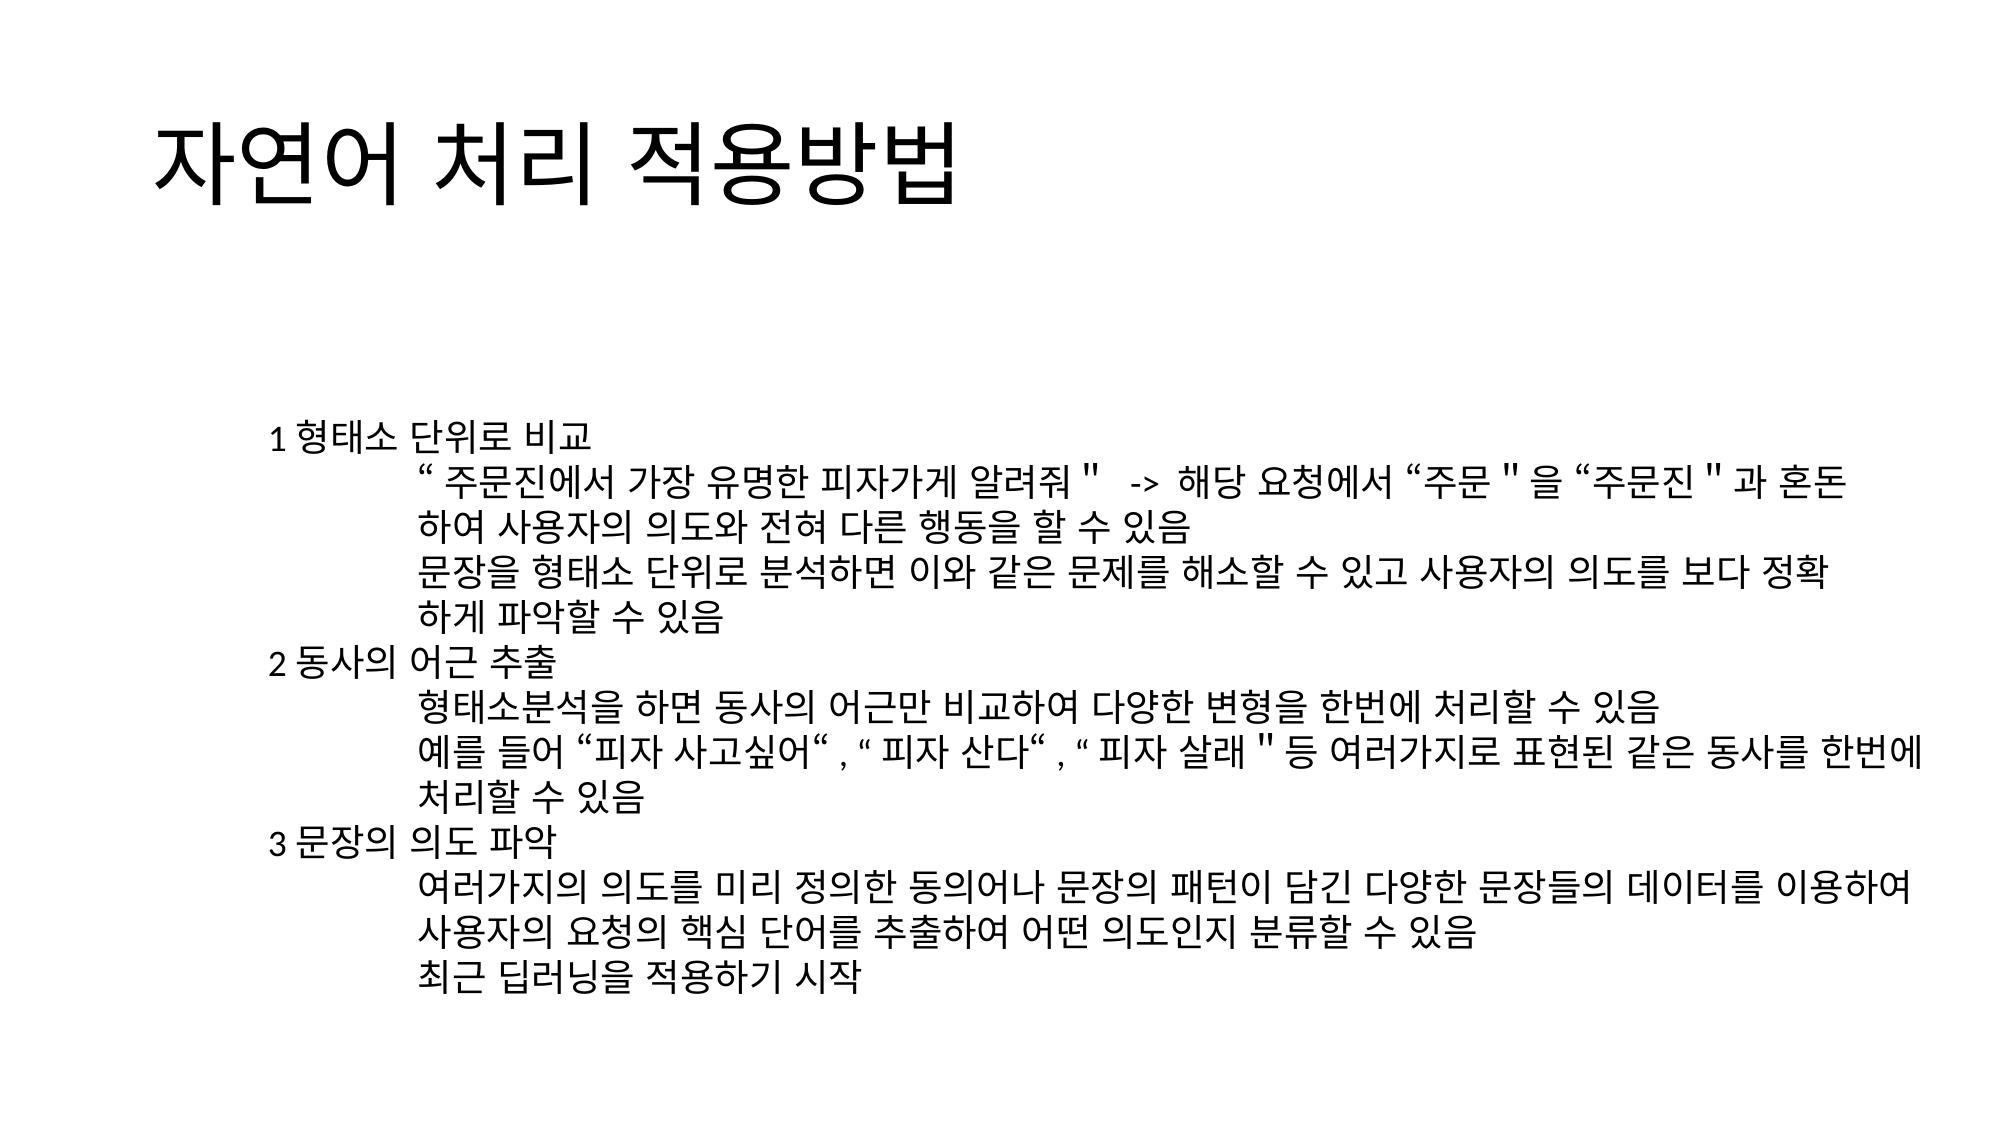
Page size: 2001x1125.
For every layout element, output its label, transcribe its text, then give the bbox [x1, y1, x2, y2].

text_box 1형태소 단위로 비교 “주문진에서 가장 유명한 피자가게 알려줘＂ -> 해당 요청에서 “주문＂을 “주문진＂과 혼돈 하여 사용자의 의도와 전혀 다른 행동을 할 수 있음 문장을 형태소 단위로 분석하면 이와 같은 문제를 해소할 수 있고 사용자의 의도를 보다 정확 하게 파악할 수 있음 2동사의 어근 추출 형태소분석을 하면 동사의 어근만 비교하여 다양한 변형을 한번에 처리할 수 있음 예를 들어 “피자 사고싶어“, “피자 산다“, “피자 살래＂등 여러가지로 표현된 같은 동사를 한번에 처리할 수 있음 3문장의 의도 파악 여러가지의 의도를 미리 정의한 동의어나 문장의 패턴이 담긴 다양한 문장들의 데이터를 이용하여 사용자의 요청의 핵심 단어를 추출하여 어떤 의도인지 분류할 수 있음 최근 딥러닝을 적용하기 시작 [253, 407, 1939, 1052]
title 자연어 처리 적용방법 [137, 59, 1863, 278]
